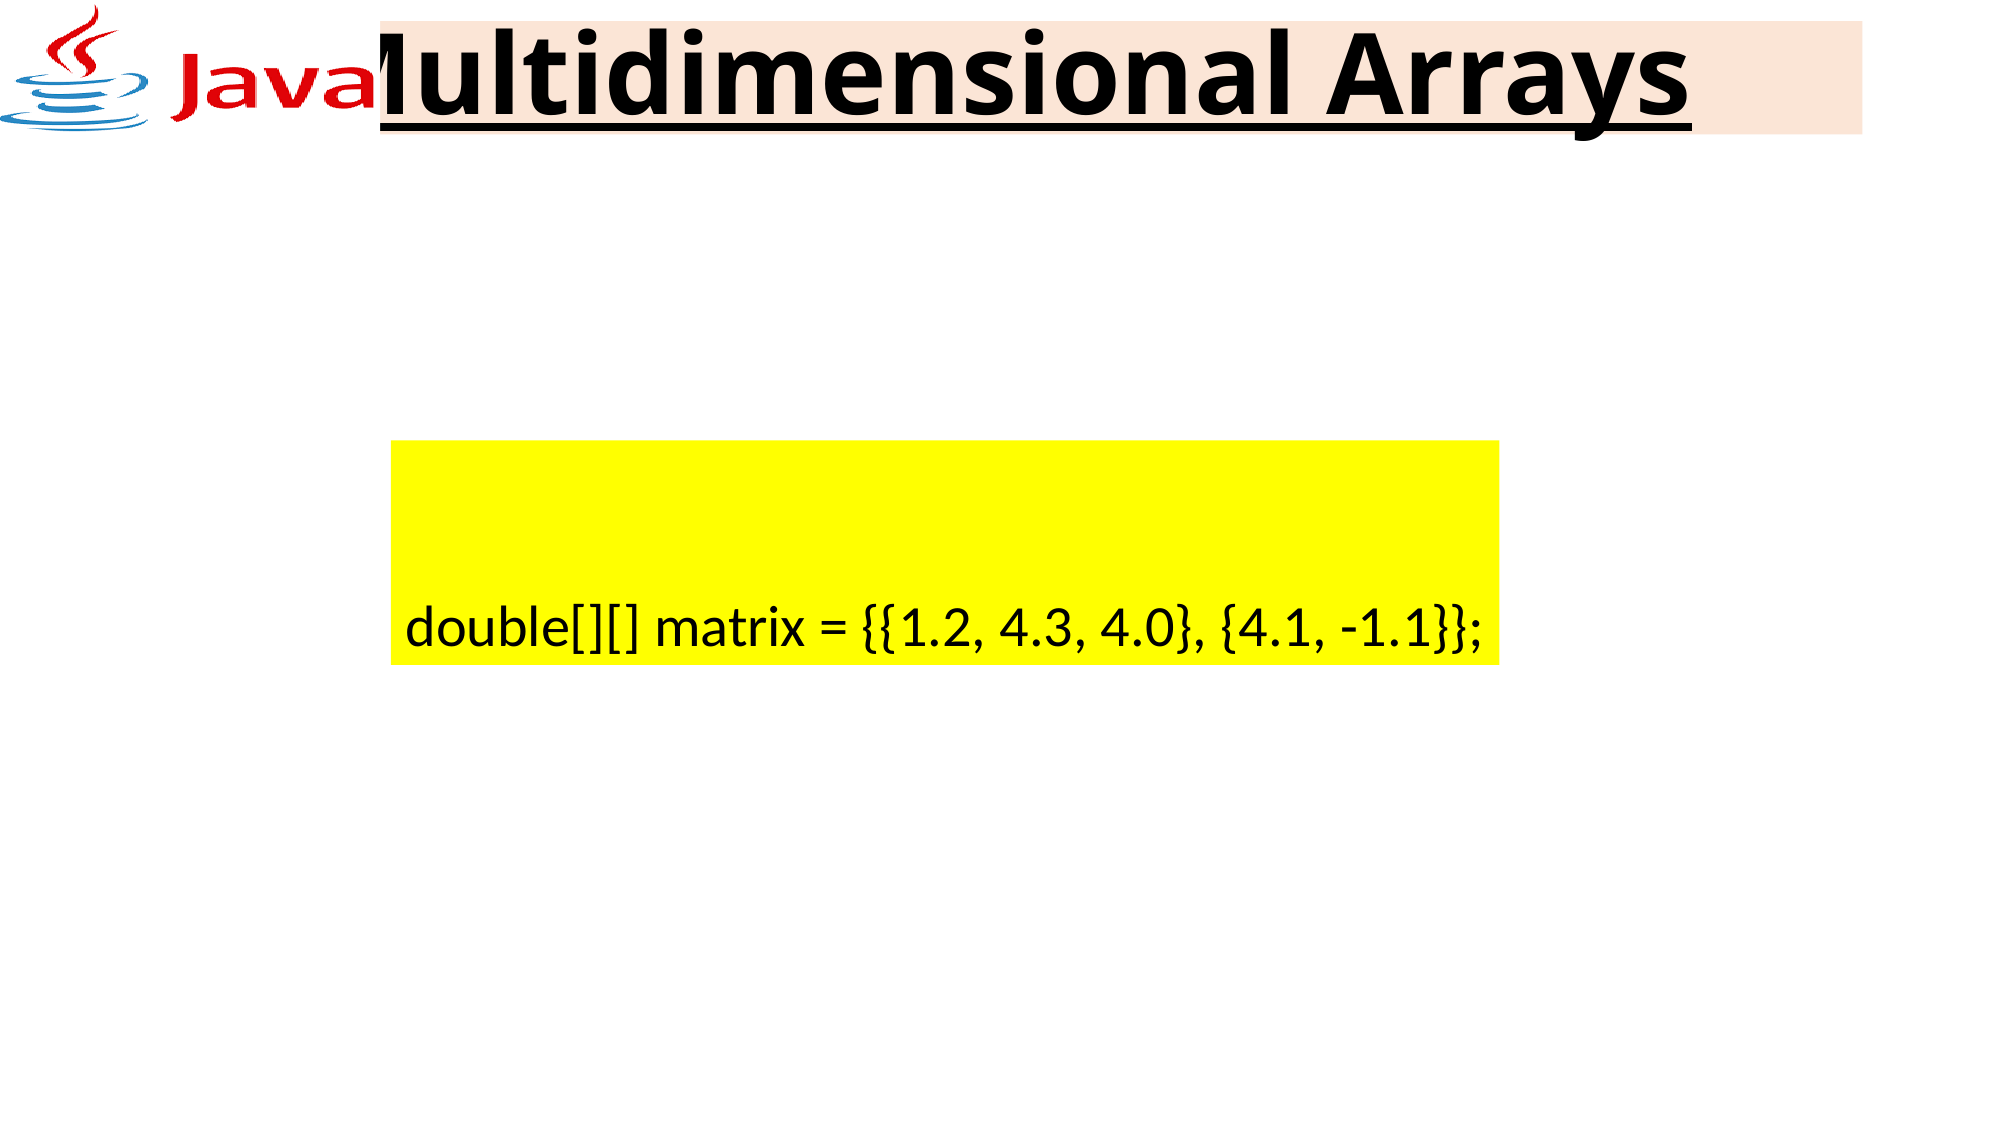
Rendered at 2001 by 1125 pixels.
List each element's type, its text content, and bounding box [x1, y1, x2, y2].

text_box double[][] matrix = {{1.2, 4.3, 4.0}, {4.1, -1.1}}; [390, 440, 1500, 665]
title Multidimensional Arrays [381, 21, 1863, 135]
picture [0, 0, 381, 135]
